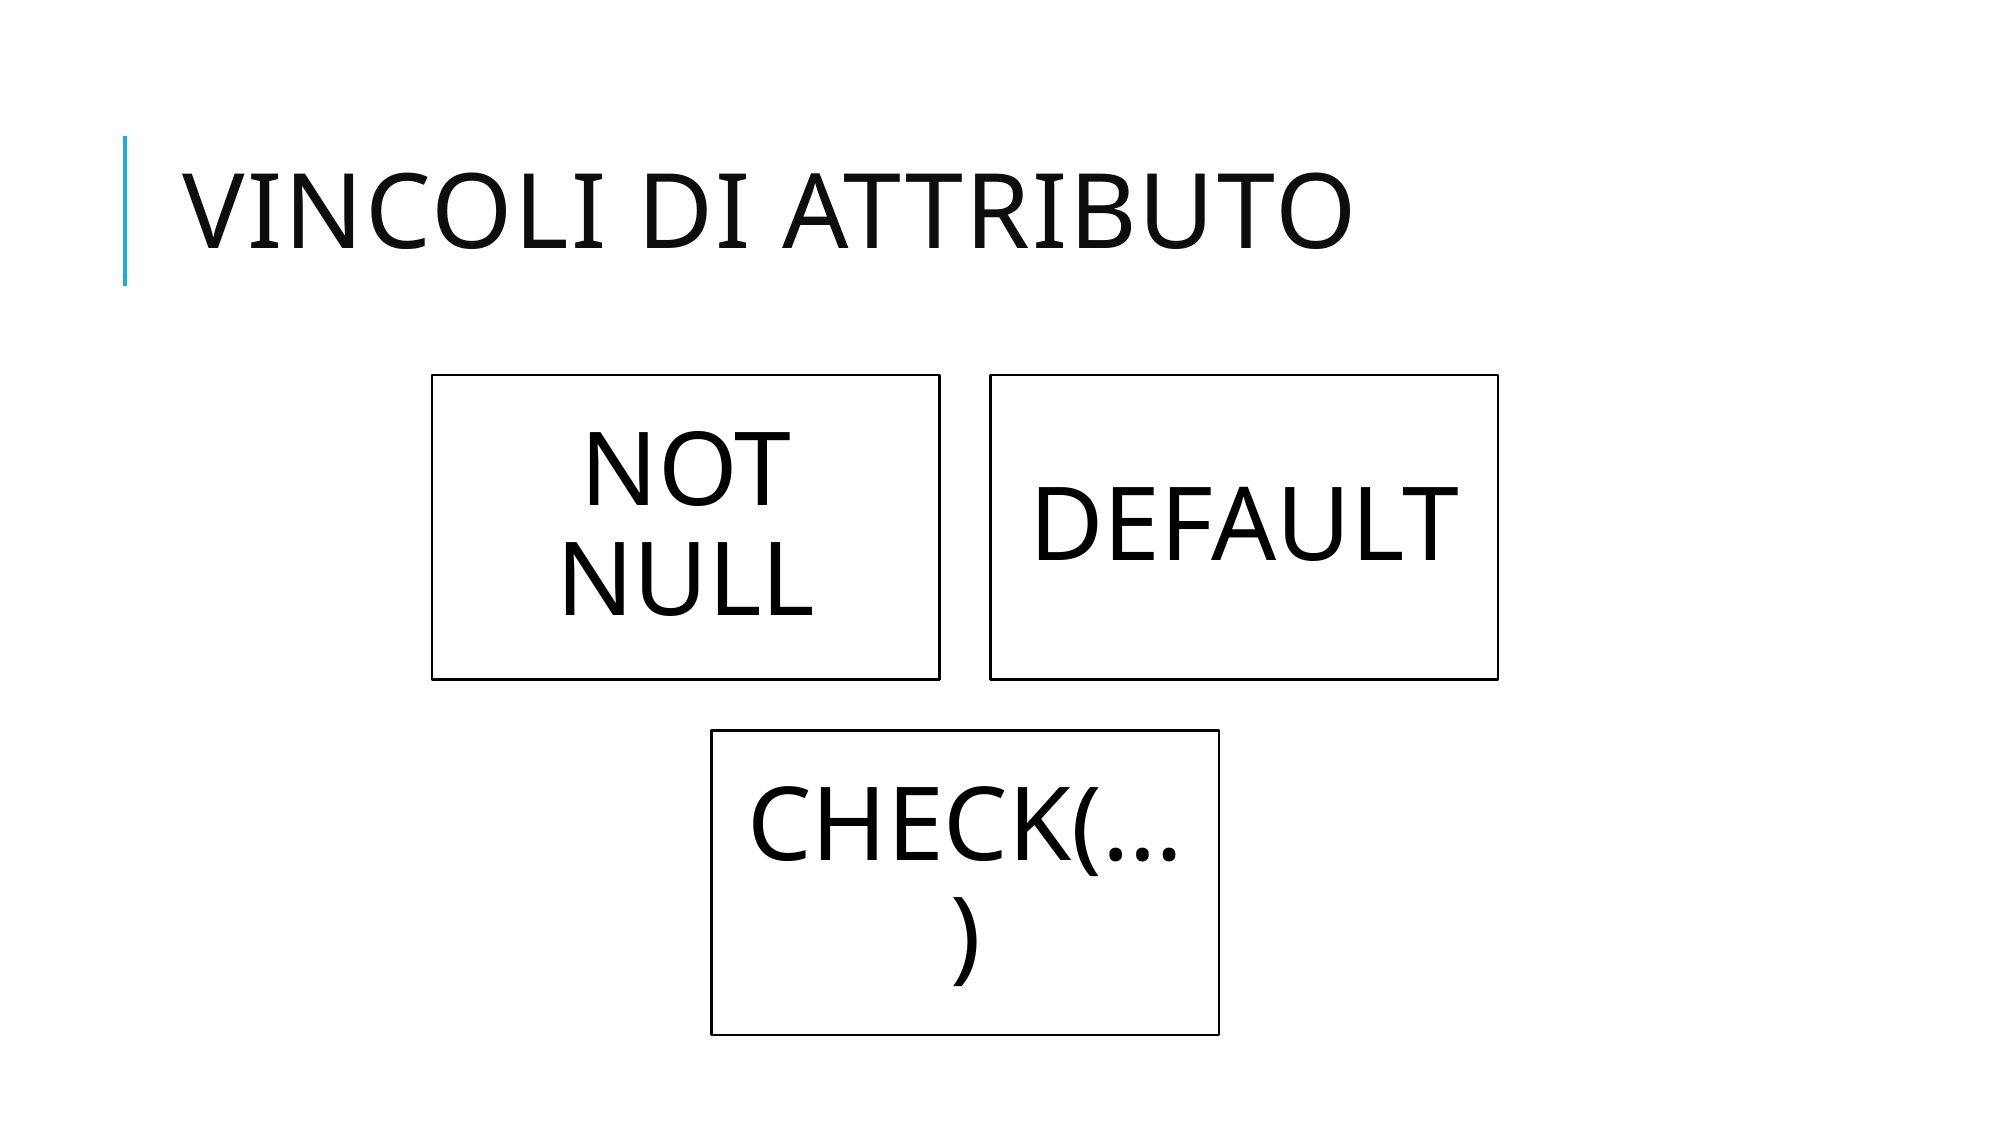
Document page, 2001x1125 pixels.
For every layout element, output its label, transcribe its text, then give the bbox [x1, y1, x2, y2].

title Vincoli di attributo [168, 96, 1763, 342]
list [167, 374, 1763, 1036]
